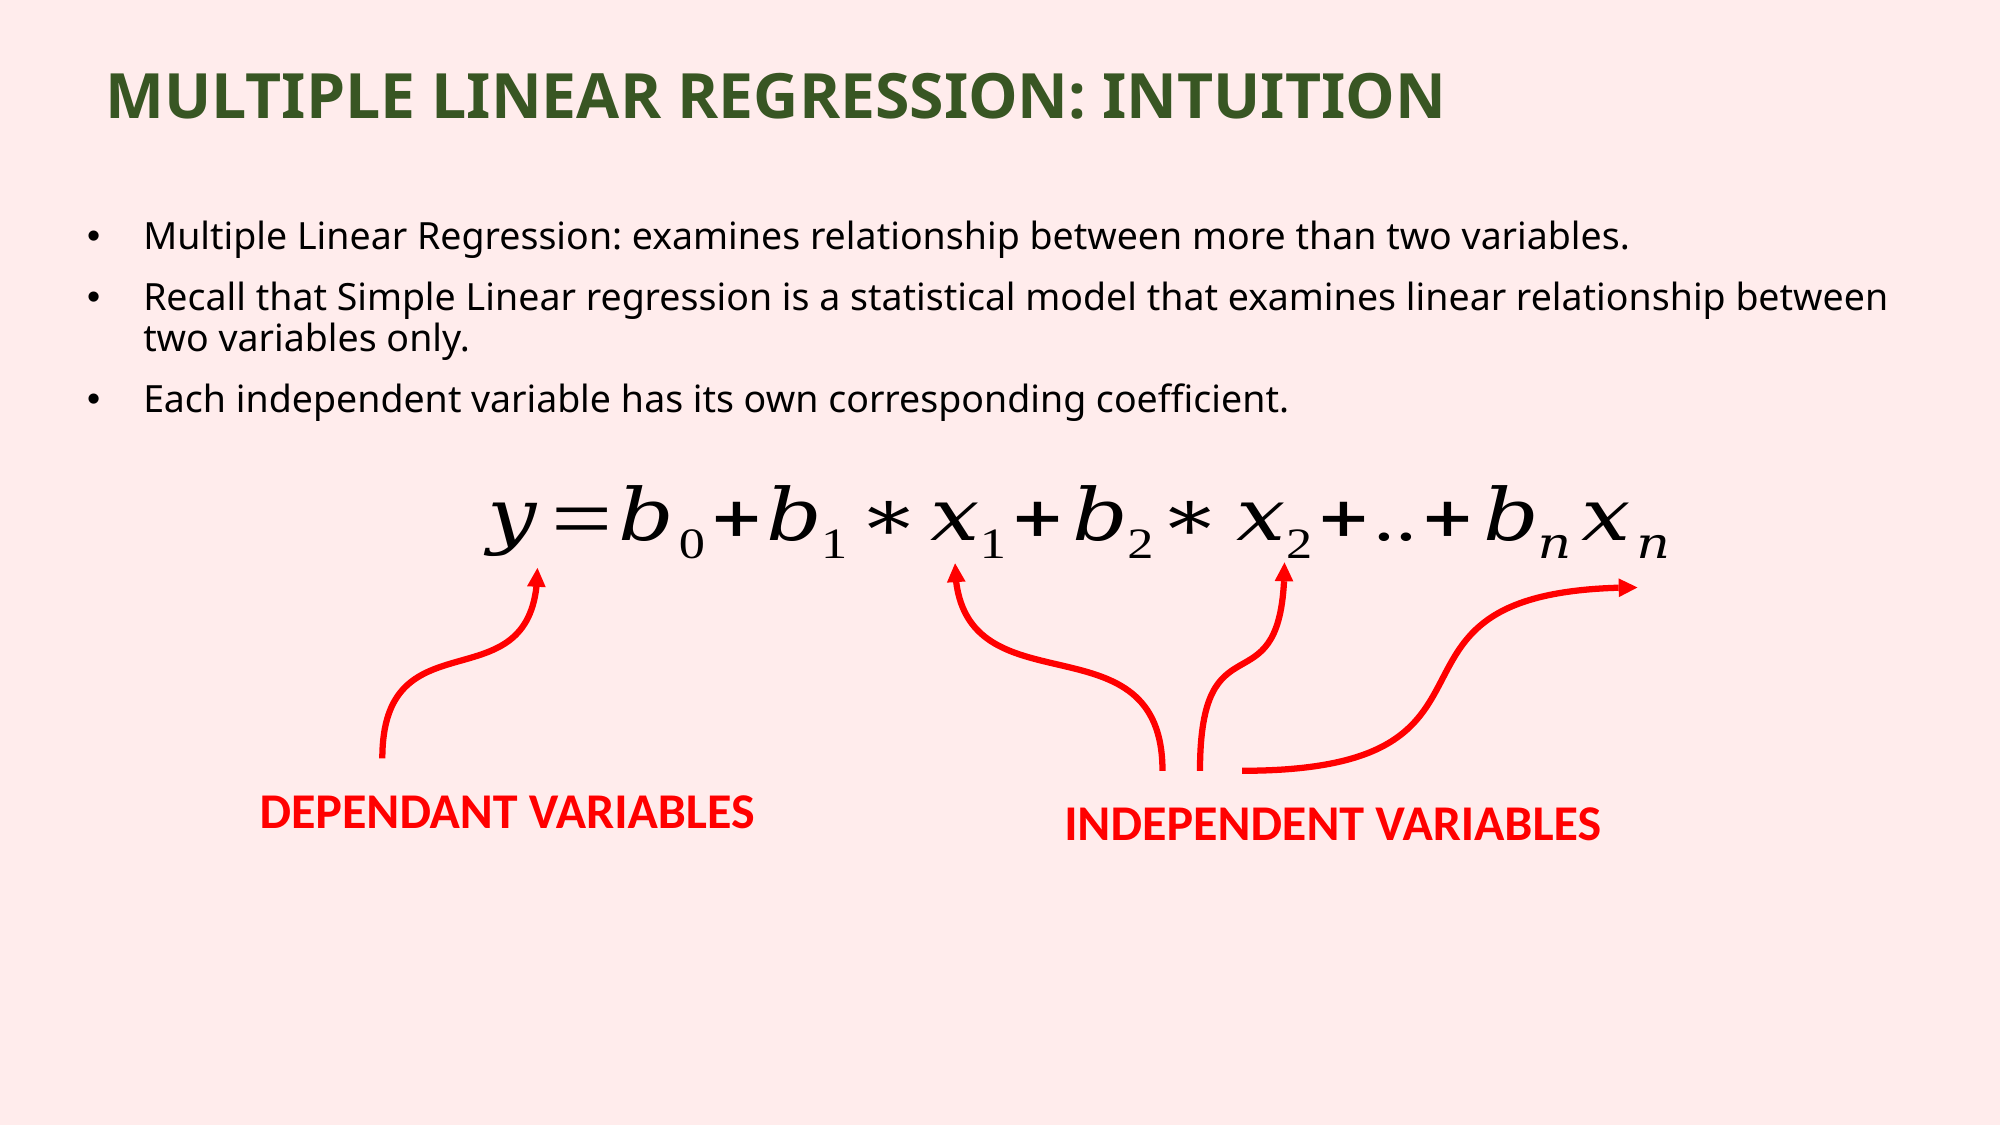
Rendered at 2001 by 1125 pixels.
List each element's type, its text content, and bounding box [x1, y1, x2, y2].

text_box INDEPENDENT VARIABLES [1049, 783, 1617, 859]
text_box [1242, 587, 1638, 771]
text_box MULTIPLE LINEAR REGRESSION: INTUITION [90, 48, 1703, 139]
text_box Multiple Linear Regression: examines relationship between more than two variables. Recall that Simple Linear regression is a statistical model that examines linear relationship between two variables only. Each independent variable has its own corresponding coefficient. [72, 209, 1955, 953]
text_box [364, 585, 556, 741]
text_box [1138, 624, 1242, 709]
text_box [955, 563, 1163, 771]
text_box DEPENDANT VARIABLES [244, 770, 770, 846]
